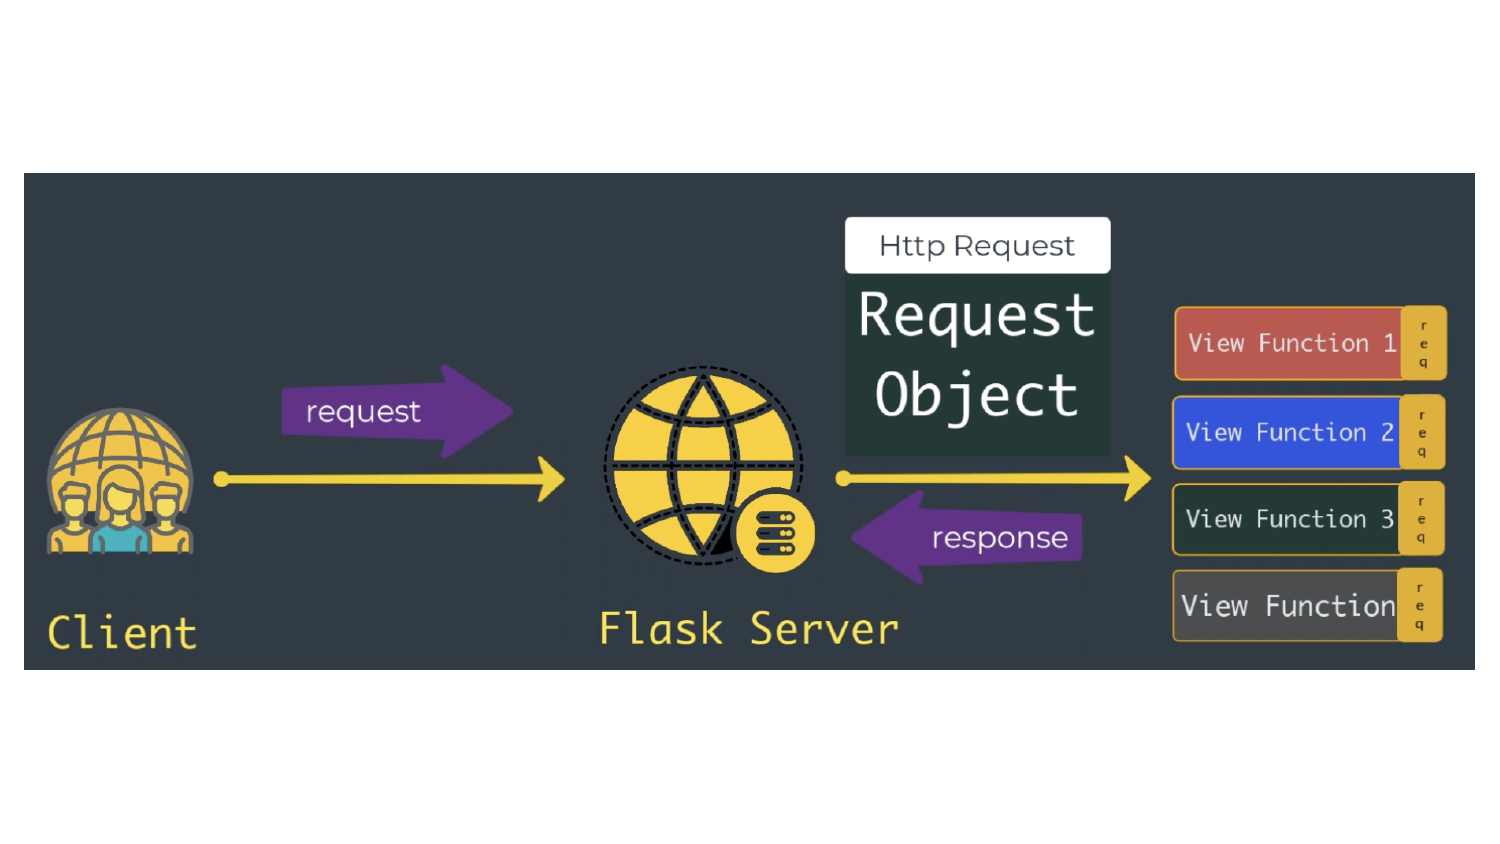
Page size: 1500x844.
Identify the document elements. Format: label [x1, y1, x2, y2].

picture [24, 173, 1476, 671]
